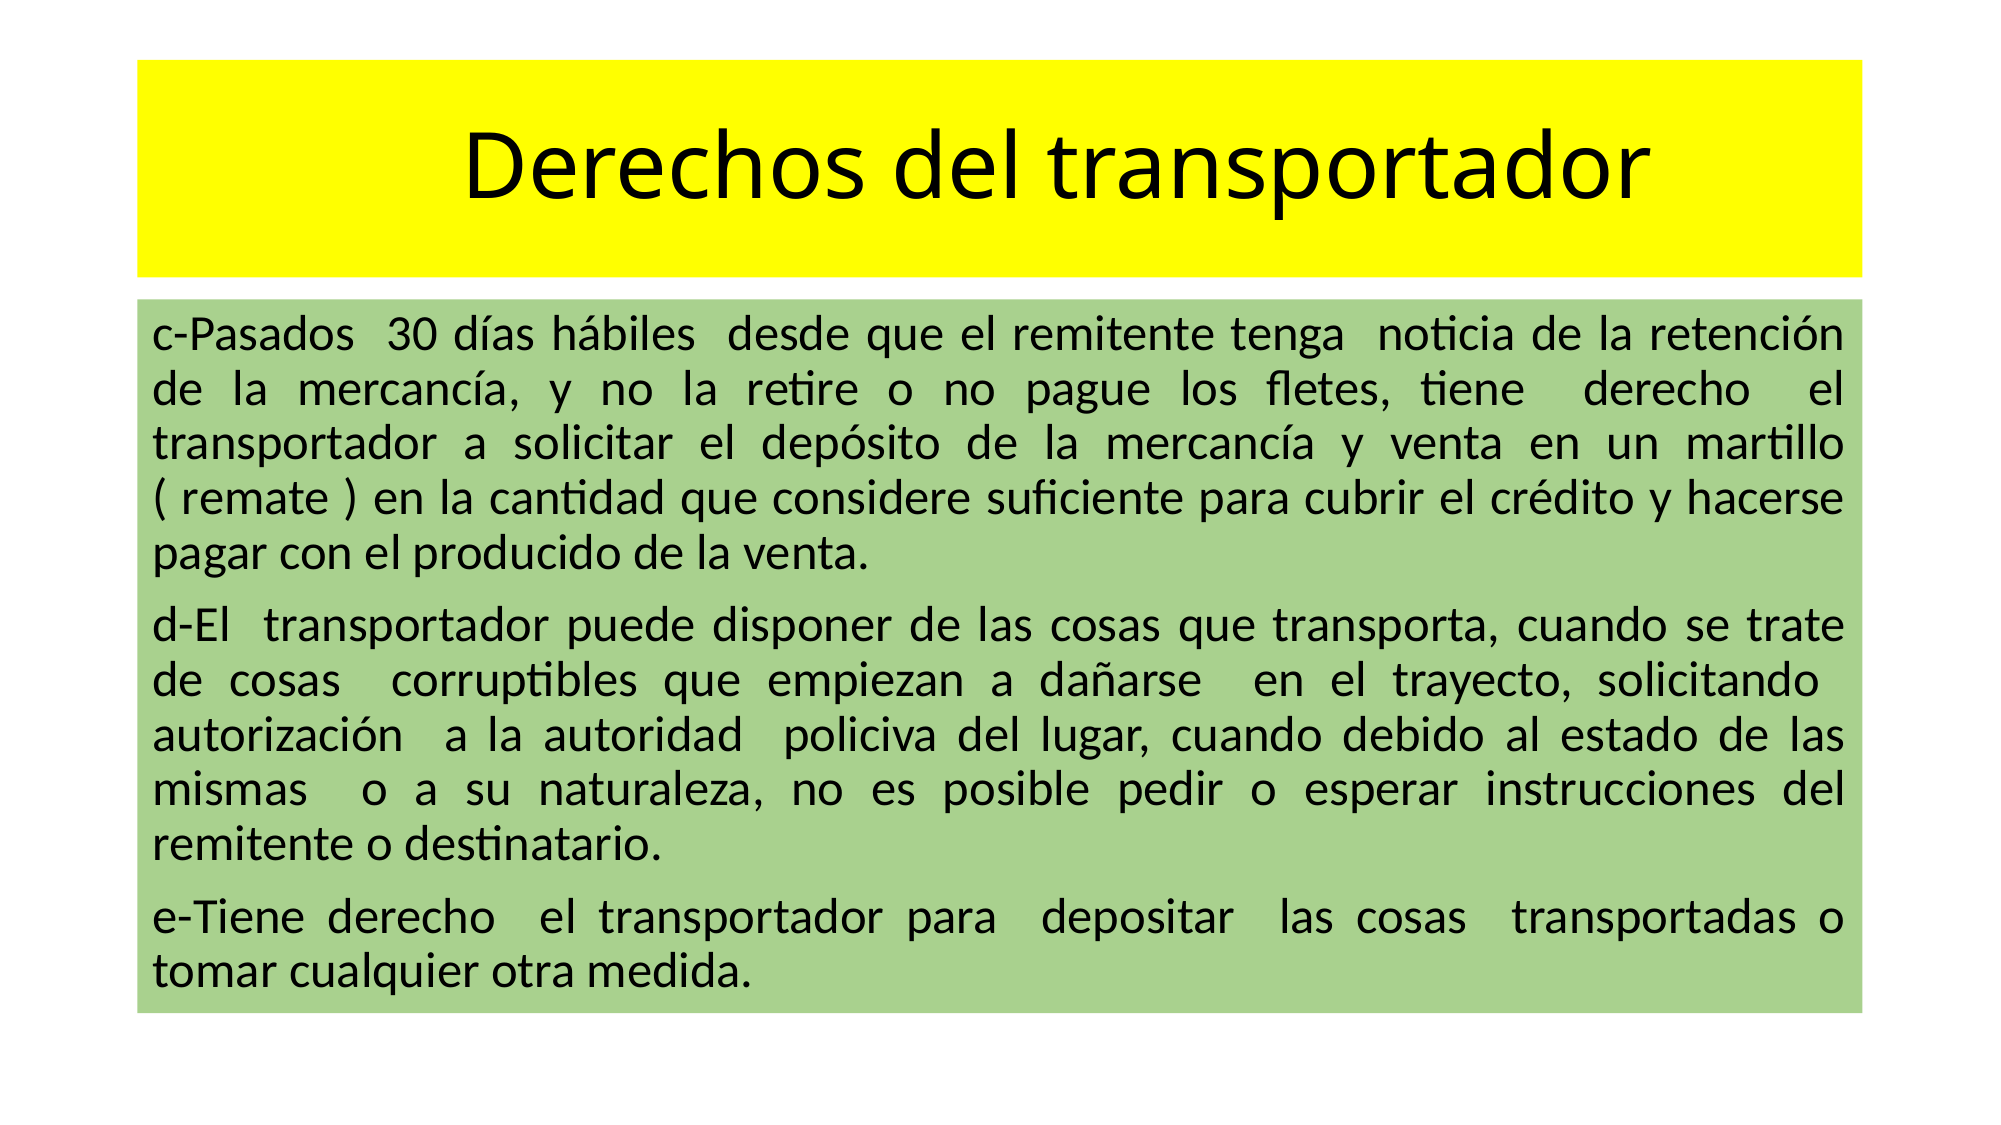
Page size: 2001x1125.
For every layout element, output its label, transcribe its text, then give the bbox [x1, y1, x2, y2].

title Derechos del transportador [137, 59, 1863, 278]
list c-Pasados 30 días hábiles desde que el remitente tenga noticia de la retención de la mercancía, y no la retire o no pague los fletes, tiene derecho el transportador a solicitar el depósito de la mercancía y venta en un martillo ( remate ) en la cantidad que considere suficiente para cubrir el crédito y hacerse pagar con el producido de la venta. d-El transportador puede disponer de las cosas que transporta, cuando se trate de cosas corruptibles que empiezan a dañarse en el trayecto, solicitando autorización a la autoridad policiva del lugar, cuando debido al estado de las mismas o a su naturaleza, no es posible pedir o esperar instrucciones del remitente o destinatario. e-Tiene derecho el transportador para depositar las cosas transportadas o tomar cualquier otra medida. [137, 299, 1863, 1014]
